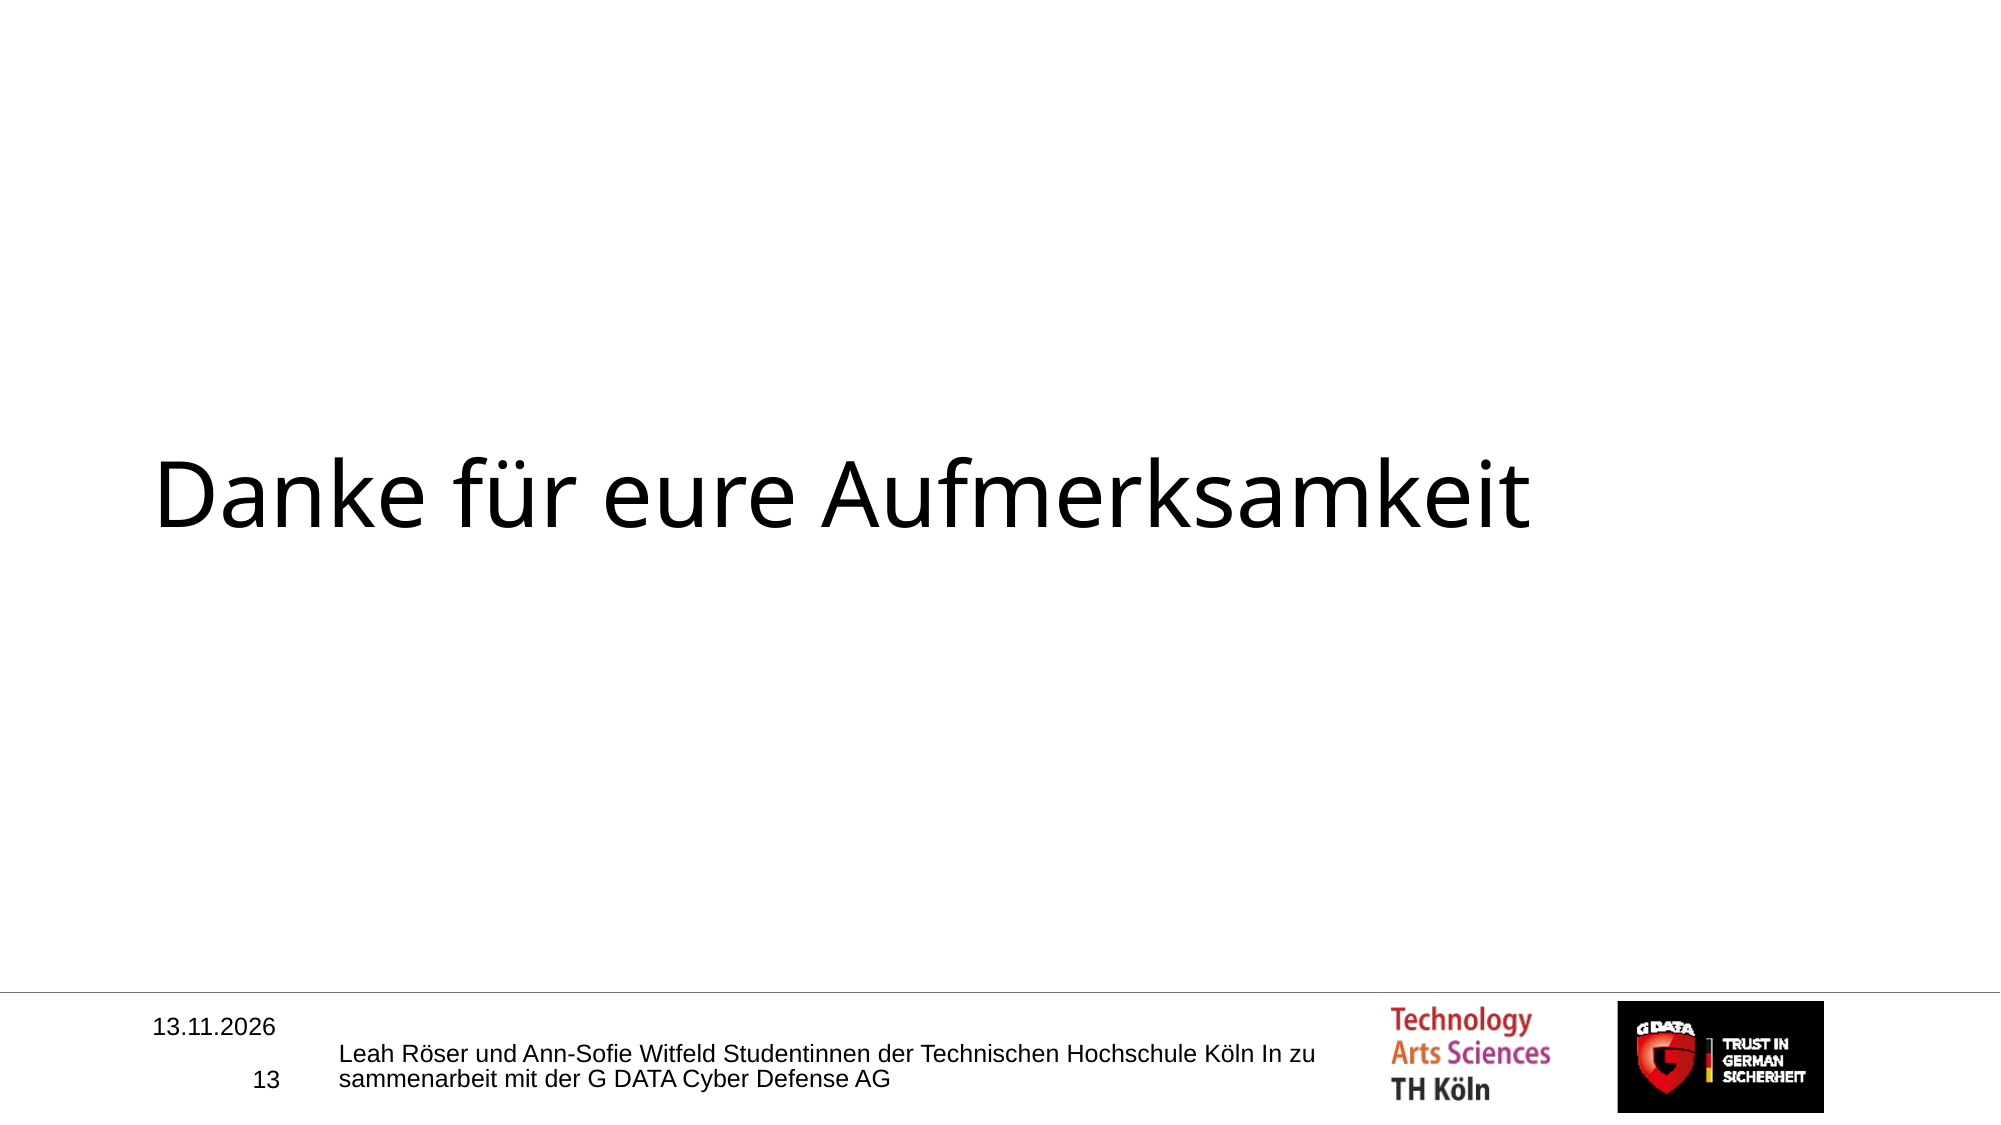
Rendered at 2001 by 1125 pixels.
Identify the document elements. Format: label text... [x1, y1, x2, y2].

footer Leah Röser und Ann-Sofie Witfeld Studentinnen der Technischen Hochschule Köln In zusammenarbeit mit der G DATA Cyber Defense AG [323, 1001, 1338, 1103]
picture [1391, 1001, 1564, 1111]
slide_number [137, 1001, 296, 1050]
title Danke für eure Aufmerksamkeit [137, 59, 1863, 935]
slide_number 13 [137, 1054, 296, 1103]
